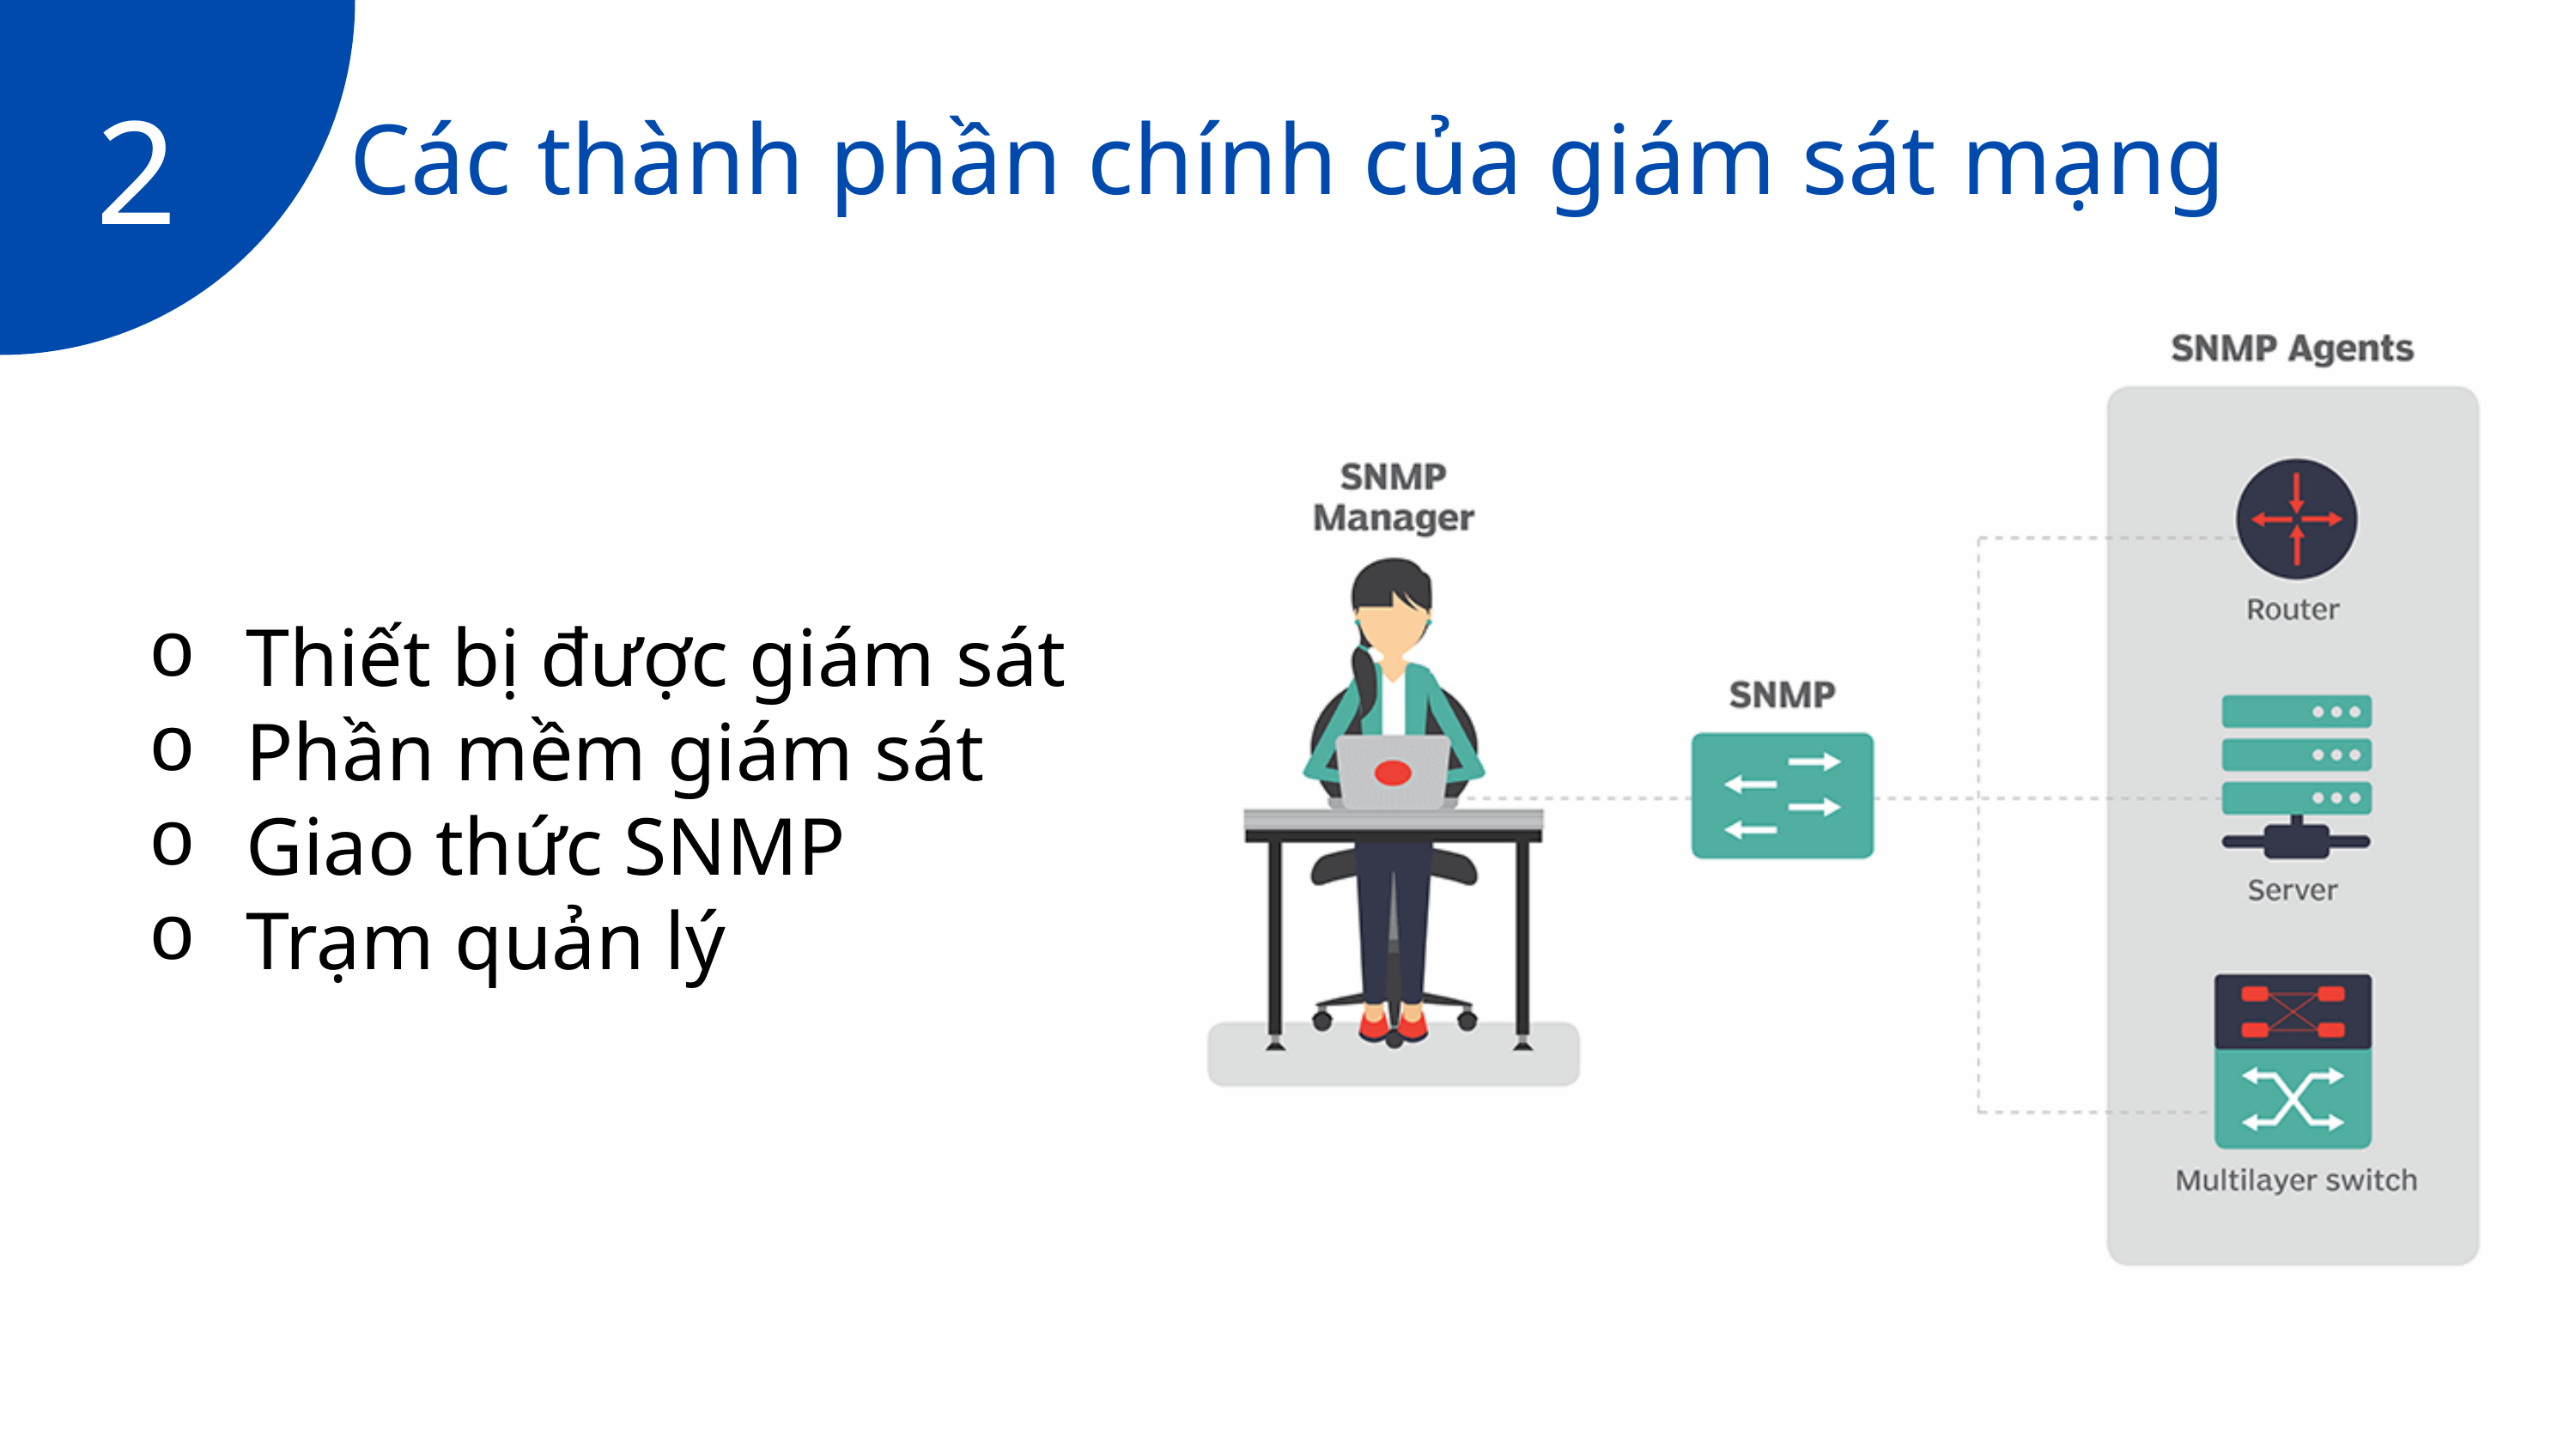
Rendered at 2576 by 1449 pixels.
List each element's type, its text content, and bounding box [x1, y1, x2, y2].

text_box Các thành phần chính của giám sát mạng [360, 88, 2257, 215]
text_box Thiết bị được giám sát Phần mềm giám sát Giao thức SNMP Trạm quản lý [137, 601, 1133, 992]
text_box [0, 0, 355, 355]
picture [1137, 295, 2525, 1301]
